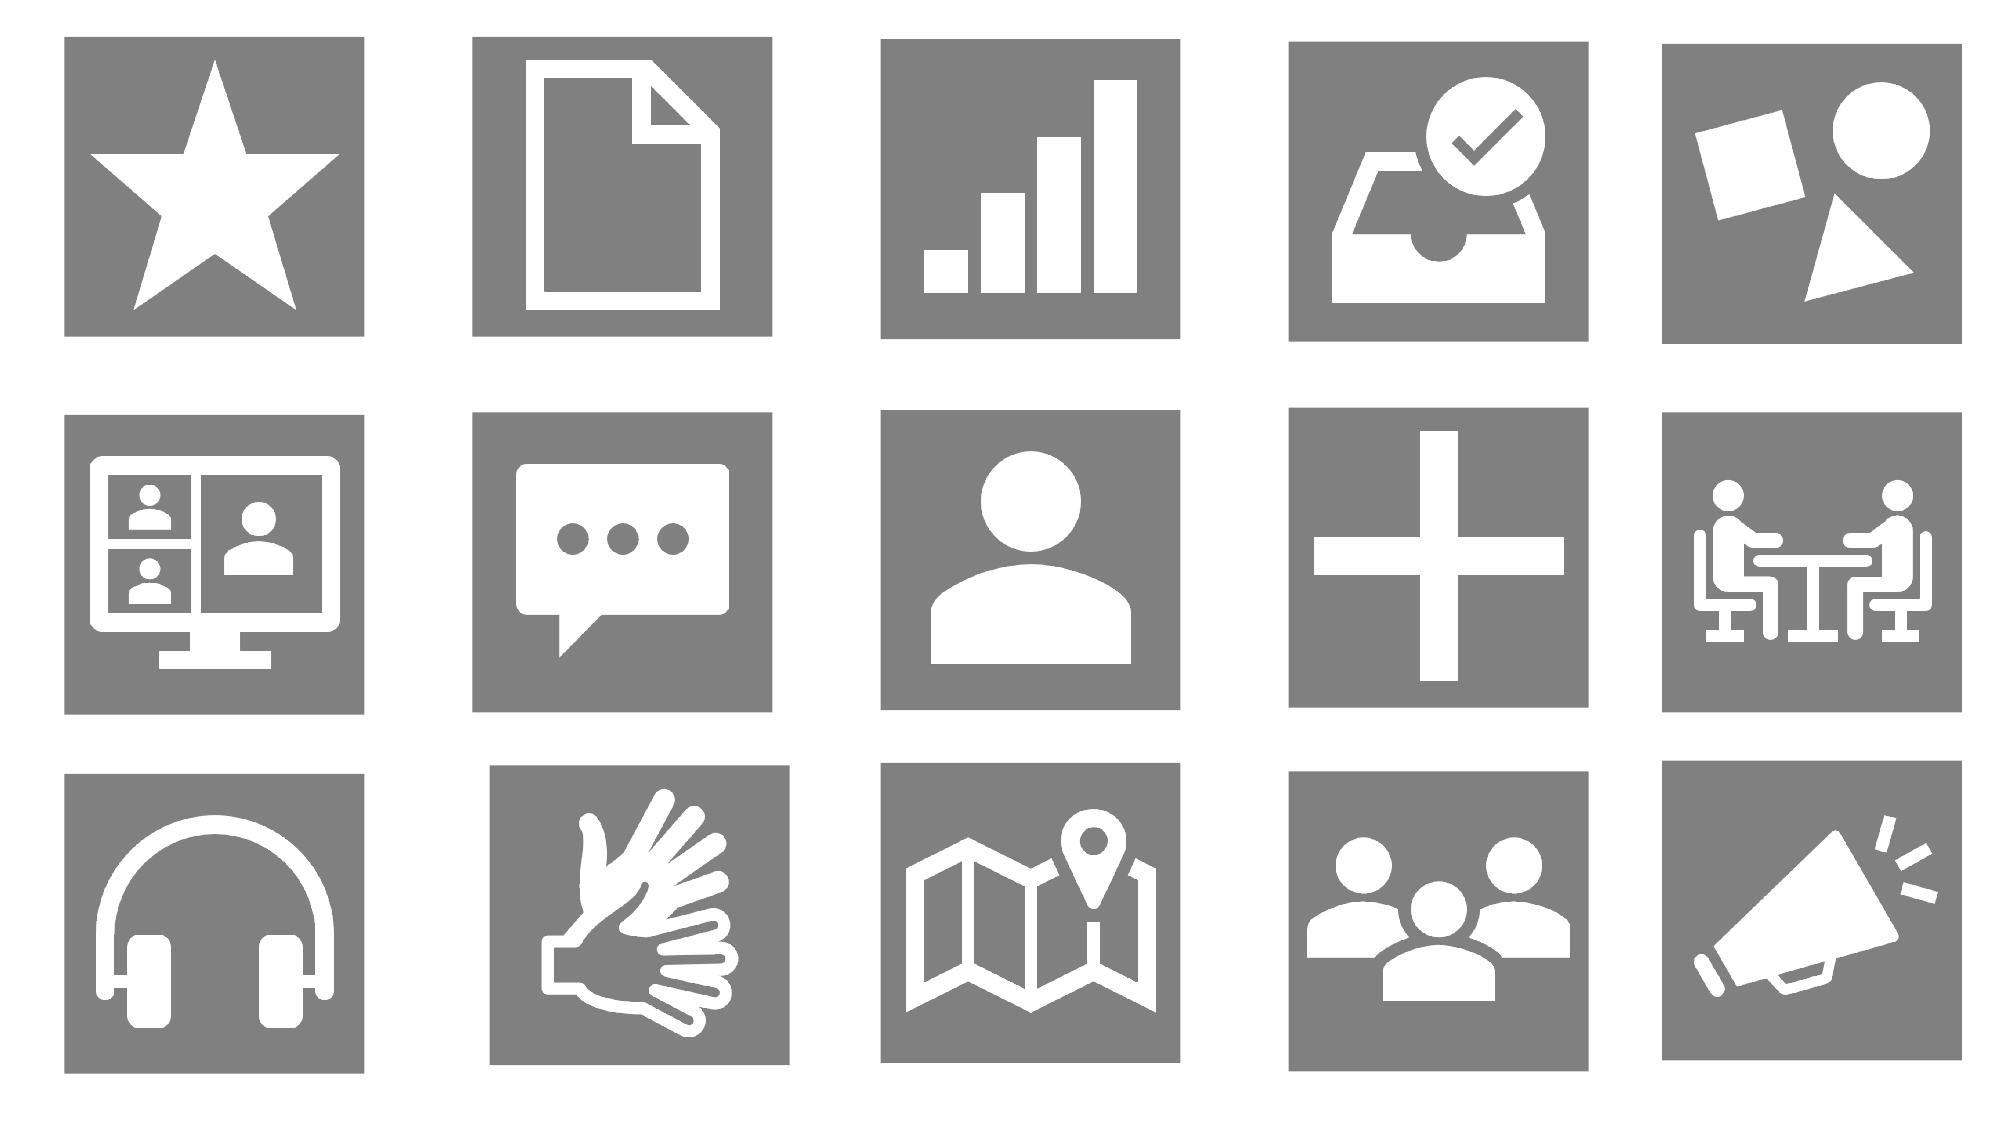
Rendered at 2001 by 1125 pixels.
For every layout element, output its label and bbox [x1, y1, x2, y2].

picture [1288, 768, 1589, 1069]
picture [472, 410, 773, 711]
text_box [63, 414, 365, 716]
text_box [63, 773, 365, 1075]
picture [472, 34, 773, 335]
picture [1662, 758, 1963, 1059]
text_box [1288, 407, 1590, 709]
text_box [471, 36, 773, 338]
picture [1662, 410, 1963, 711]
picture [1662, 41, 1963, 342]
picture [64, 412, 365, 713]
text_box [879, 762, 1181, 1064]
picture [880, 36, 1181, 337]
picture [489, 762, 790, 1063]
text_box [1661, 43, 1963, 345]
text_box [63, 36, 365, 338]
picture [880, 407, 1181, 708]
picture [64, 34, 365, 335]
picture [1288, 39, 1589, 340]
picture [64, 771, 365, 1072]
picture [880, 760, 1181, 1061]
text_box [489, 764, 791, 1066]
text_box [1288, 41, 1590, 343]
picture [1288, 405, 1589, 706]
text_box [879, 409, 1181, 711]
text_box [879, 38, 1181, 340]
text_box [1288, 770, 1590, 1072]
